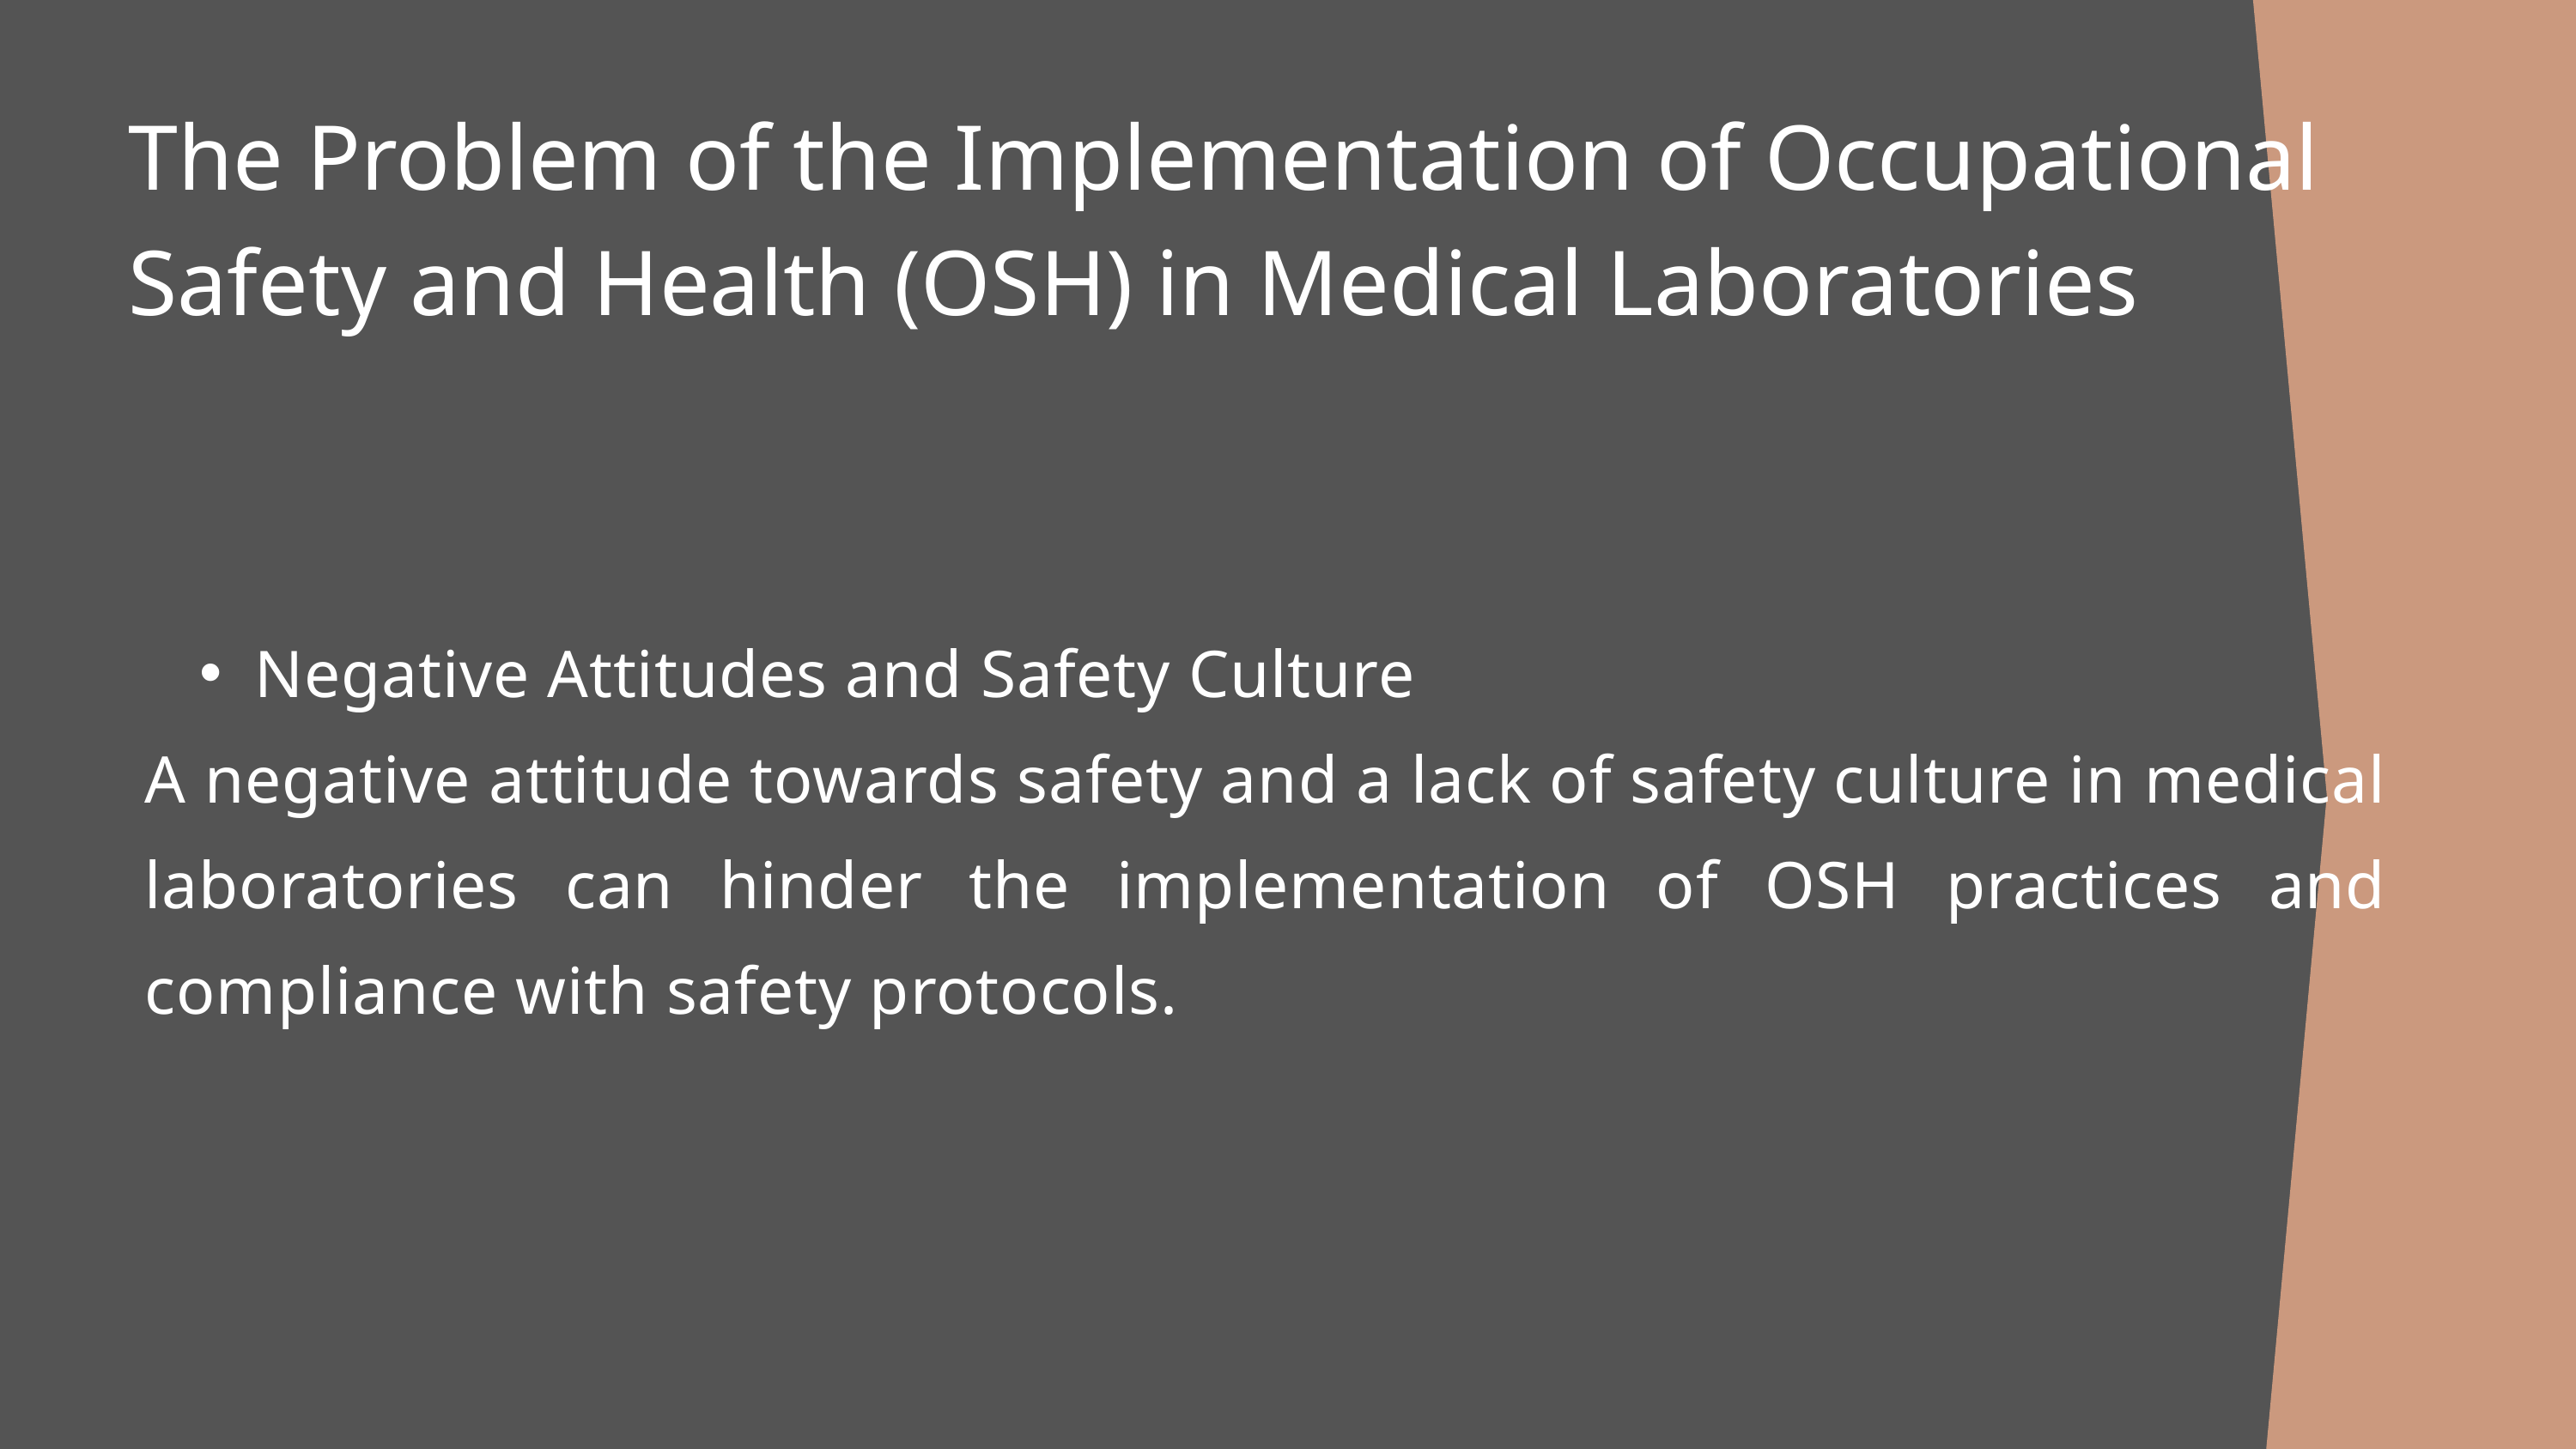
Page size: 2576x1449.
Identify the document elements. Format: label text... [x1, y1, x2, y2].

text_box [1857, 395, 2576, 1197]
text_box The Problem of the Implementation of Occupational Safety and Health (OSH) in Medical Laboratories [128, 82, 2576, 334]
text_box Negative Attitudes and Safety Culture A negative attitude towards safety and a lack of safety culture in medical laboratories can hinder the implementation of OSH practices and compliance with safety protocols. [144, 604, 1853, 1133]
